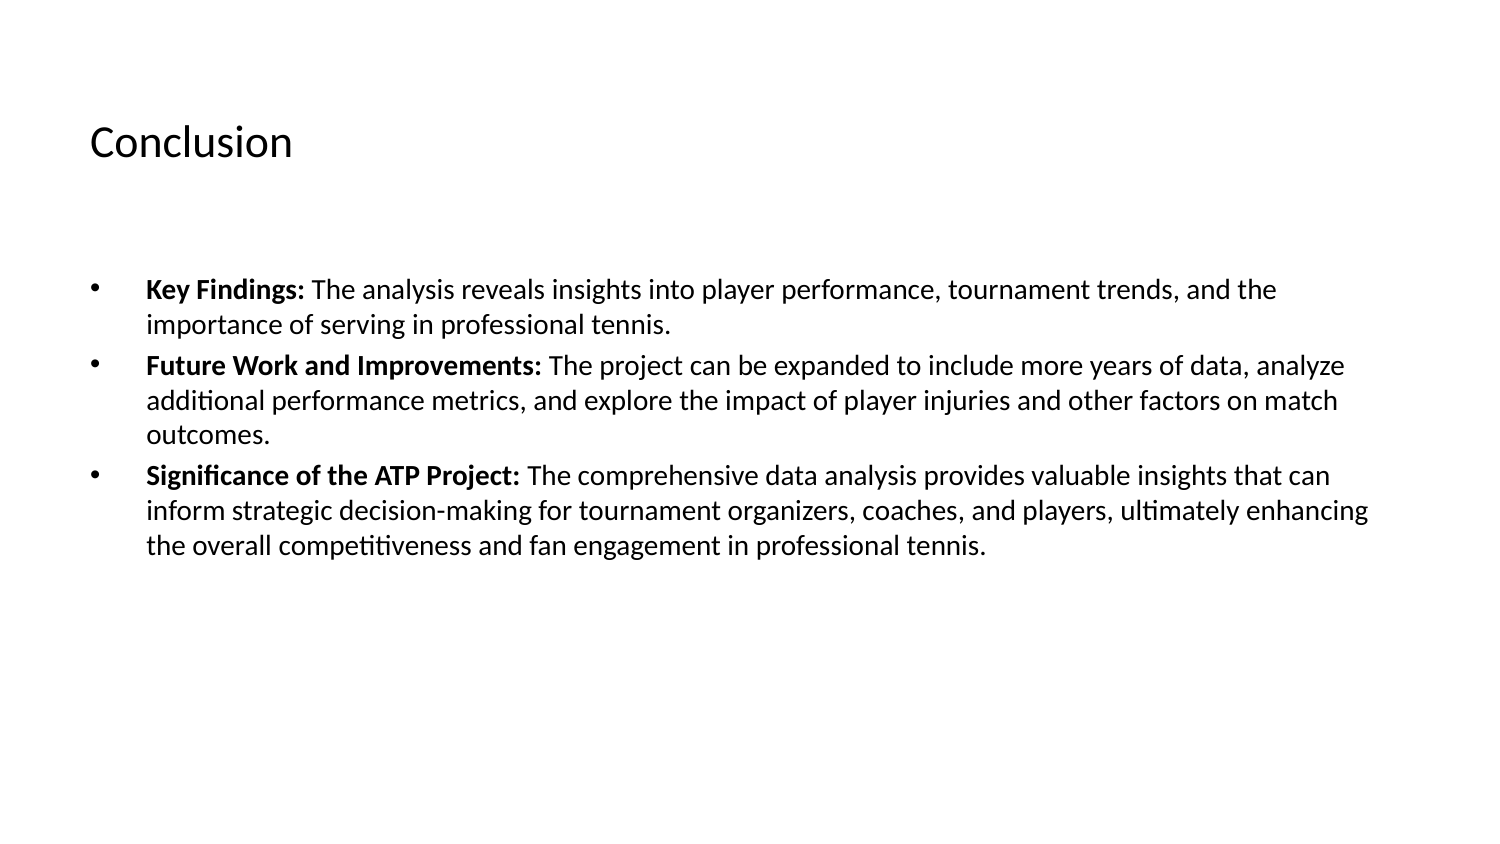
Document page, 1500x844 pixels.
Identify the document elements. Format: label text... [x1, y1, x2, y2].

list Key Findings: The analysis reveals insights into player performance, tournament trends, and the importance of serving in professional tennis. Future Work and Improvements: The project can be expanded to include more years of data, analyze additional performance metrics, and explore the impact of player injuries and other factors on match outcomes. Significance of the ATP Project: The comprehensive data analysis provides valuable insights that can inform strategic decision-making for tournament organizers, coaches, and players, ultimately enhancing the overall competitiveness and fan engagement in professional tennis. [75, 262, 1425, 844]
title Conclusion [75, 45, 1425, 233]
